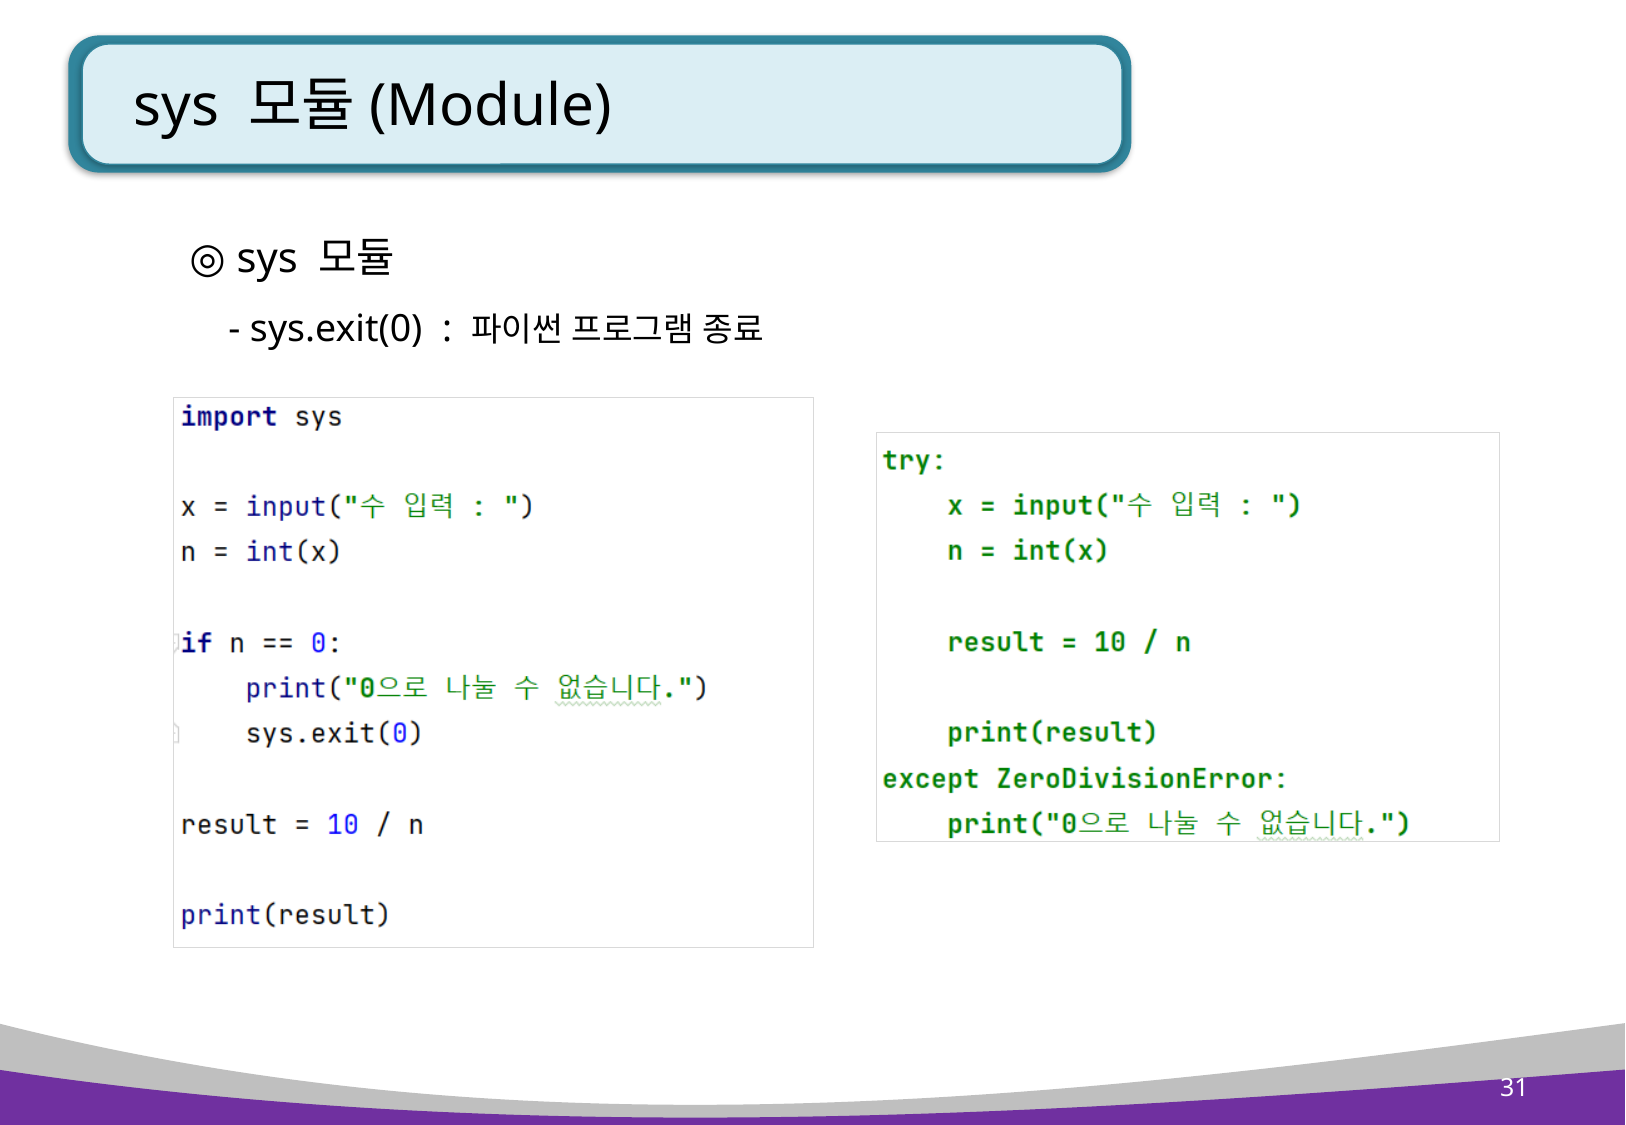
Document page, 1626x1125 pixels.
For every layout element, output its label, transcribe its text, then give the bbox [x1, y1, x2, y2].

picture [876, 432, 1500, 842]
slide_number 31 [1452, 1058, 1544, 1119]
title sys 모듈(Module) [103, 32, 1121, 173]
picture [173, 396, 815, 948]
text_box ◎ sys 모듈 - sys.exit(0) : 파이썬 프로그램 종료 [173, 197, 1511, 358]
